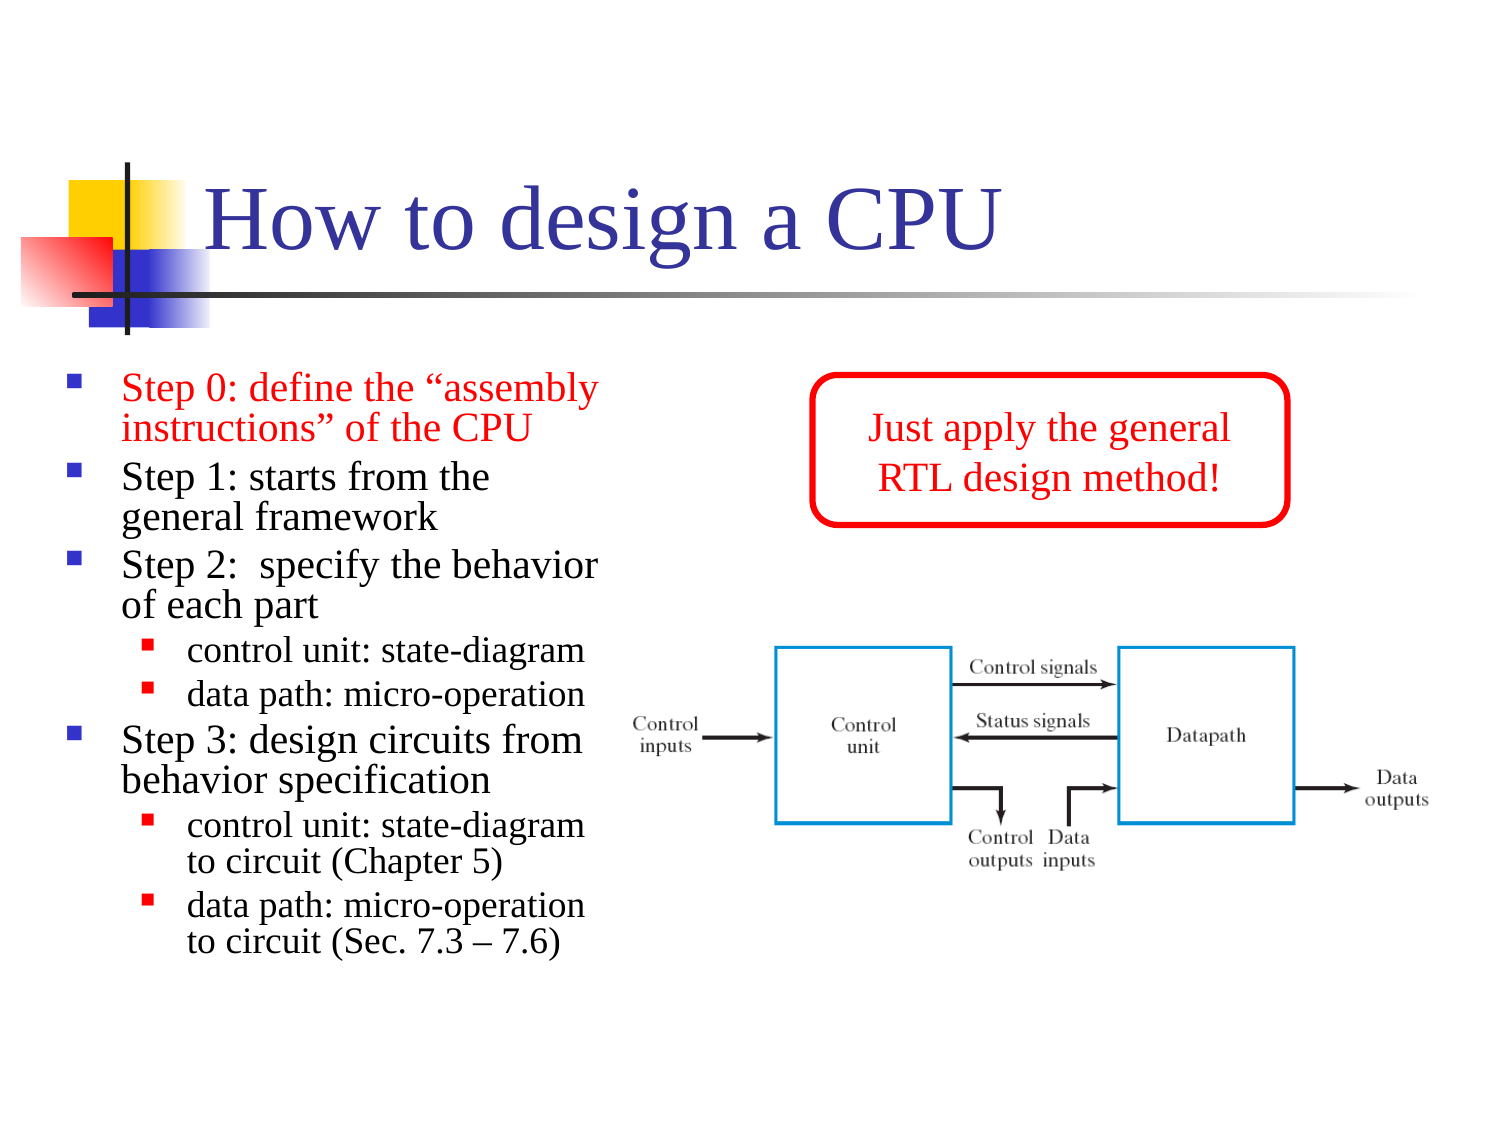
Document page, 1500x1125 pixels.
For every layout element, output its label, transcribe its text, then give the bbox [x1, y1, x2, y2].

title How to design a CPU [188, 35, 1468, 275]
list Step 0: define the “assembly instructions” of the CPU Step 1: starts from the general framework Step 2: specify the behavior of each part control unit: state-diagram data path: micro-operation Step 3: design circuits from behavior specification control unit: state-diagram to circuit (Chapter 5) data path: micro-operation to circuit (Sec. 7.3 – 7.6) [50, 362, 625, 1075]
text_box Just apply the general RTL design method! [812, 374, 1288, 525]
picture [624, 617, 1450, 880]
